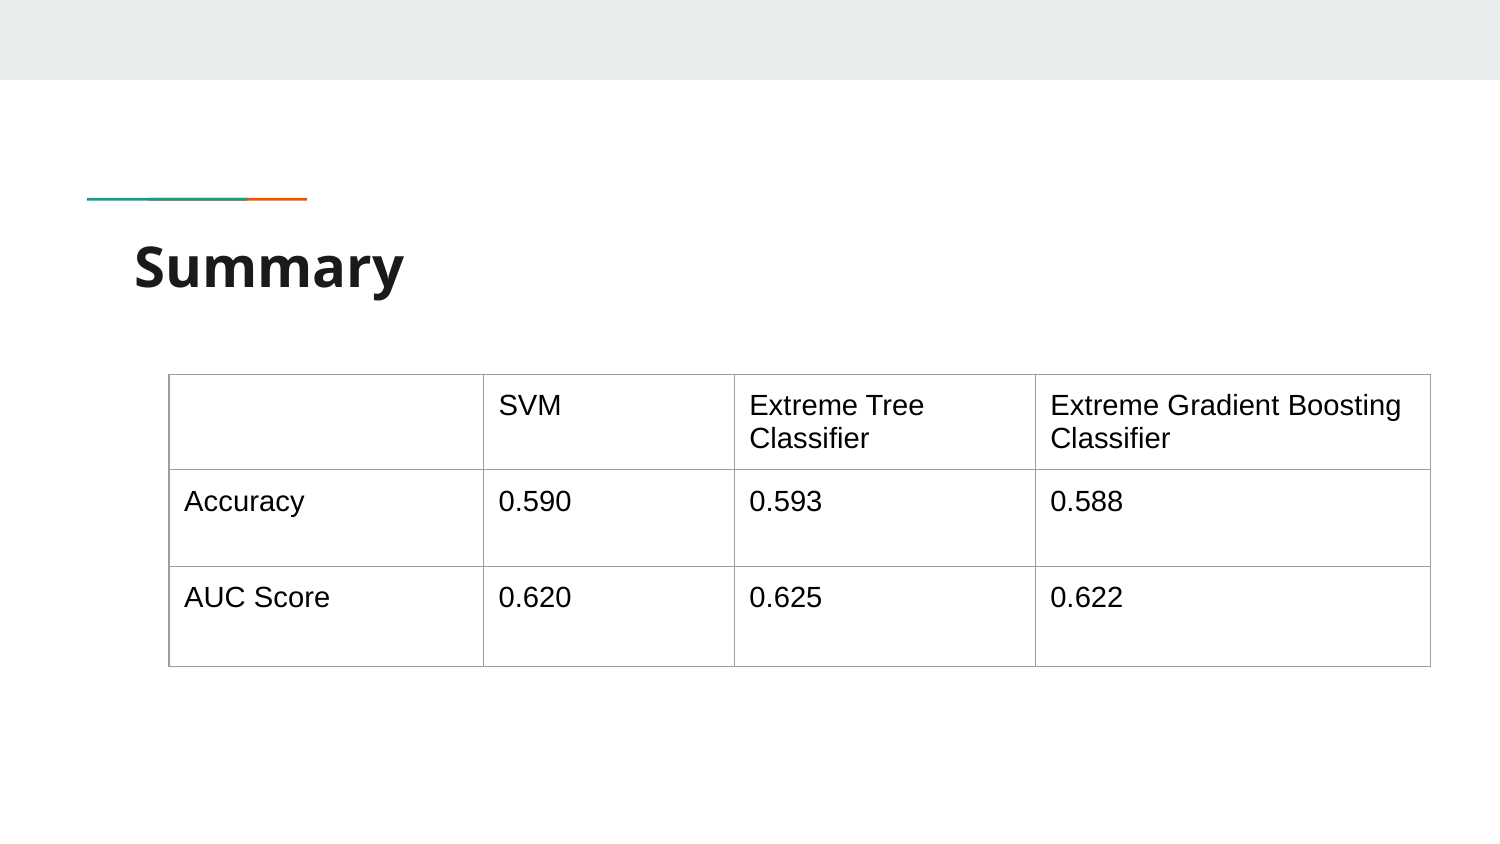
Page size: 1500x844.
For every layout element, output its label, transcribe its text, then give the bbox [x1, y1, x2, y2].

table_cell Accuracy [170, 470, 483, 566]
table_cell 0.620 [484, 567, 734, 666]
table_header Extreme Tree Classifier [735, 375, 1035, 469]
table_cell 0.590 [484, 470, 734, 566]
table_cell 0.625 [735, 567, 1035, 666]
table_cell 0.588 [1036, 470, 1430, 566]
table_cell 0.593 [735, 470, 1035, 566]
table_cell AUC Score [170, 567, 483, 666]
table_header [170, 375, 483, 469]
table_header SVM [484, 375, 734, 469]
table_cell 0.622 [1036, 567, 1430, 666]
title Summary [119, 216, 1381, 305]
table_header Extreme Gradient Boosting Classifier [1036, 375, 1430, 469]
